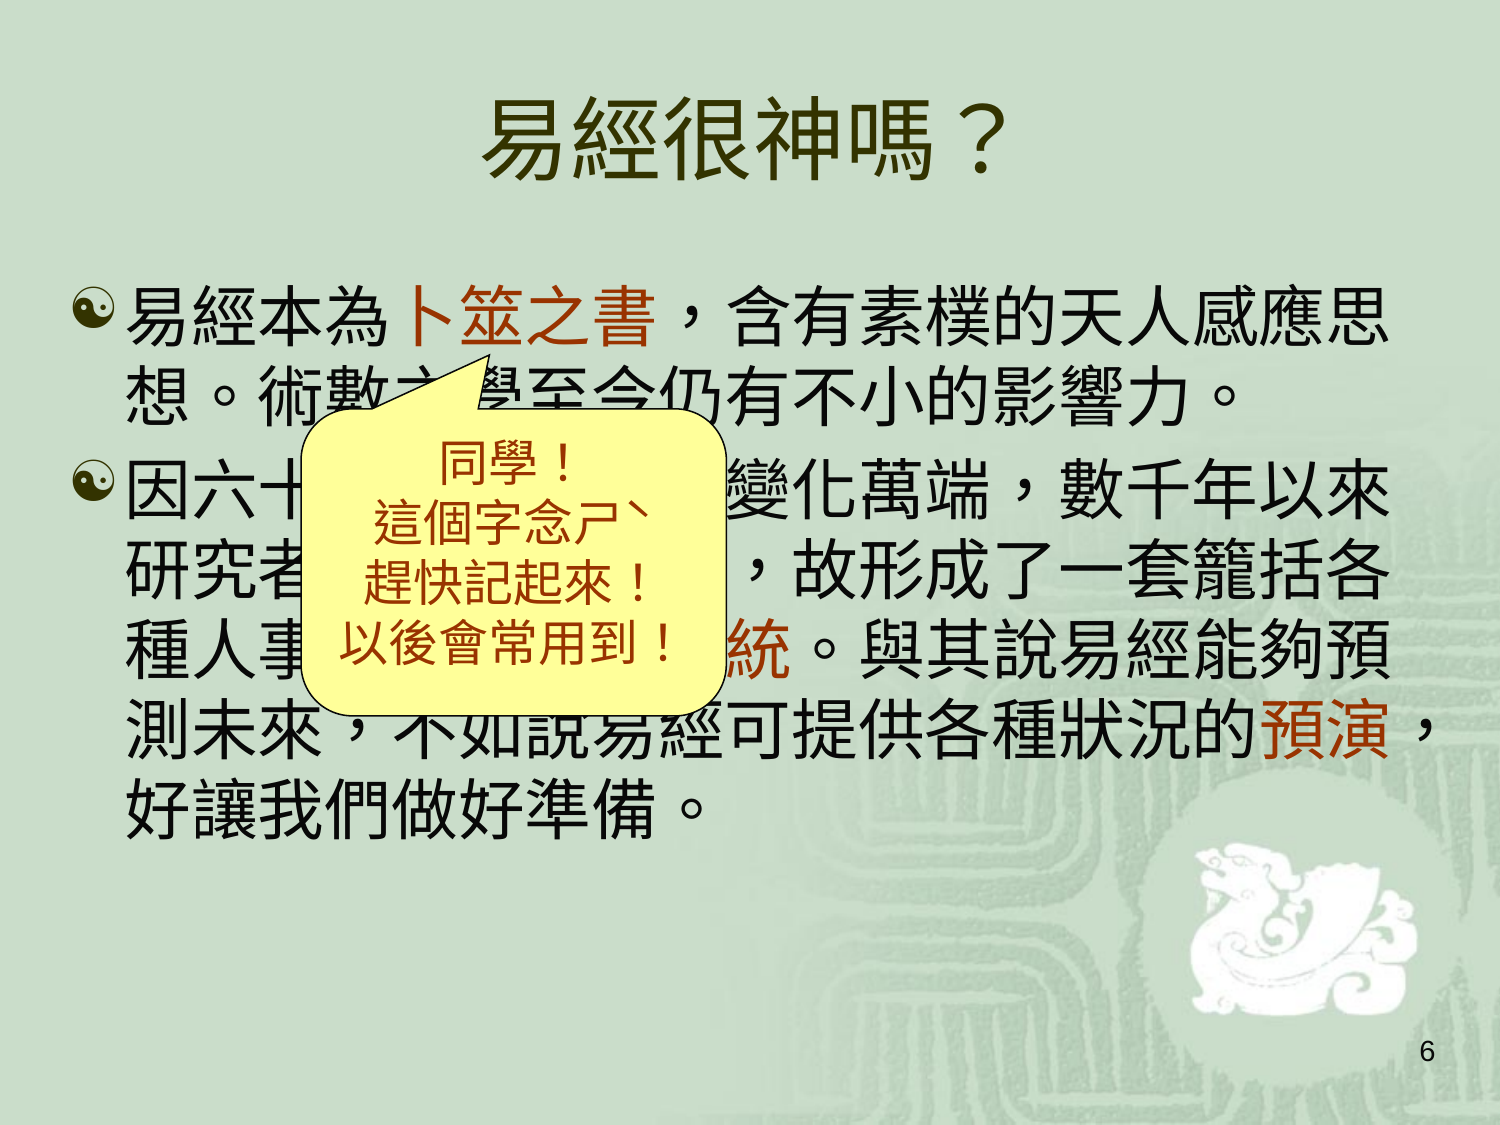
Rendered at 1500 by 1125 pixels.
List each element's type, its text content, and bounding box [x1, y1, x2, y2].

list 易經本為卜筮之書，含有素樸的天人感應思想。術數之學至今仍有不小的影響力。 因六十四卦排列組合變化萬端，數千年以來研究者據此細加分析，故形成了一套籠括各種人事現象的模擬系統。與其說易經能夠預測未來，不如說易經可提供各種狀況的預演，好讓我們做好準備。 [52, 266, 1455, 1041]
title 易經很神嗎？ [53, 42, 1455, 231]
text_box 同學！ 這個字念ㄕˋ 趕快記起來！ 以後會常用到！ [301, 354, 727, 716]
picture [0, 0, 1500, 1125]
slide_number 6 [1074, 1041, 1451, 1103]
